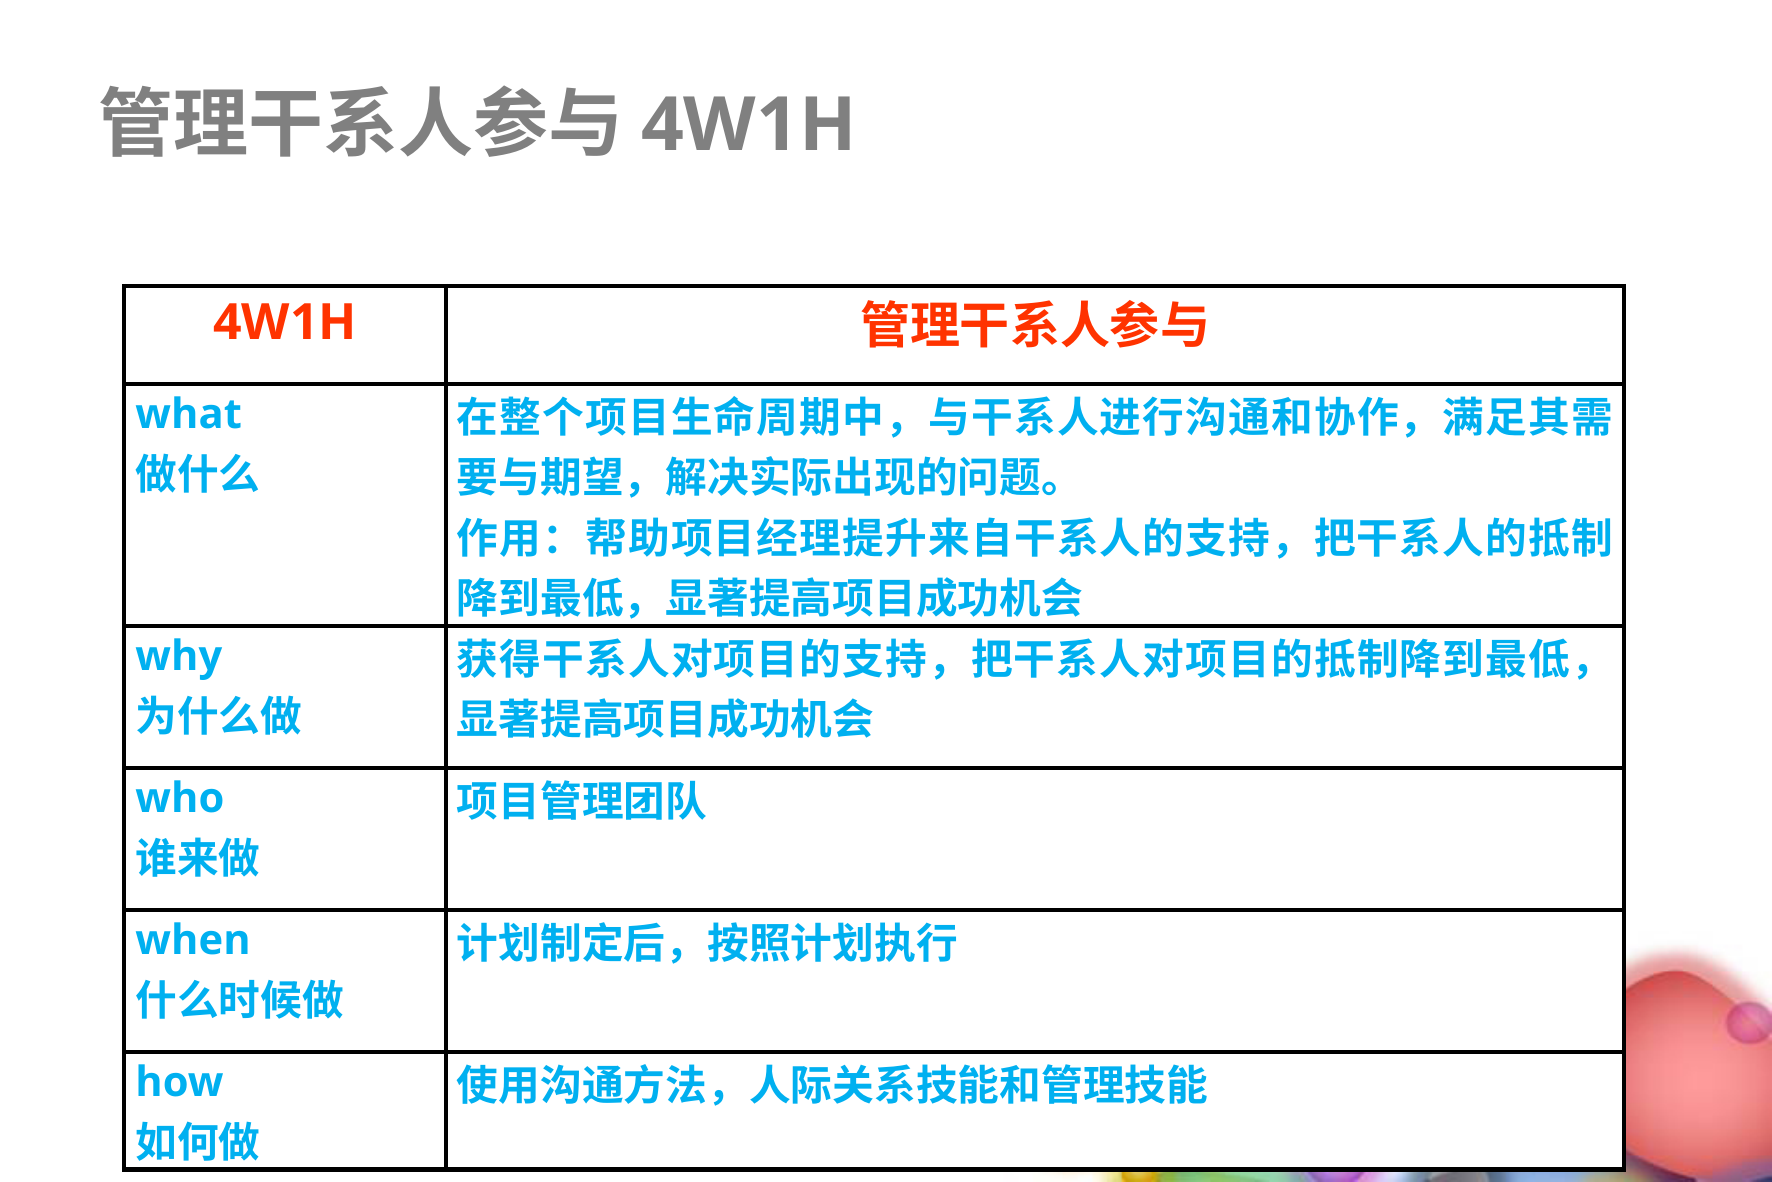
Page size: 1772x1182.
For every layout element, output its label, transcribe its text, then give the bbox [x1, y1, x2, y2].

table_cell 使用沟通方法，人际关系技能和管理技能 [448, 1054, 1622, 1167]
table_cell who 谁来做 [126, 770, 444, 908]
table_header 管理干系人参与 [448, 288, 1622, 382]
table_cell 获得干系人对项目的支持，把干系人对项目的抵制降到最低，显著提高项目成功机会 [448, 628, 1622, 766]
table_cell 在整个项目生命周期中，与干系人进行沟通和协作，满足其需要与期望，解决实际出现的问题。 作用：帮助项目经理提升来自干系人的支持，把干系人的抵制降到最低，显著提高项目成功机会 [448, 386, 1622, 624]
table_cell 项目管理团队 [448, 770, 1622, 908]
table_cell what 做什么 [126, 386, 444, 624]
table_cell how 如何做 [126, 1054, 444, 1167]
text_box 管理干系人参与4W1H [81, 73, 1676, 168]
table_cell 计划制定后，按照计划执行 [448, 912, 1622, 1050]
table_header 4W1H [126, 288, 444, 382]
picture [0, 0, 1772, 1182]
table_cell why 为什么做 [126, 628, 444, 766]
table_cell when 什么时候做 [126, 912, 444, 1050]
